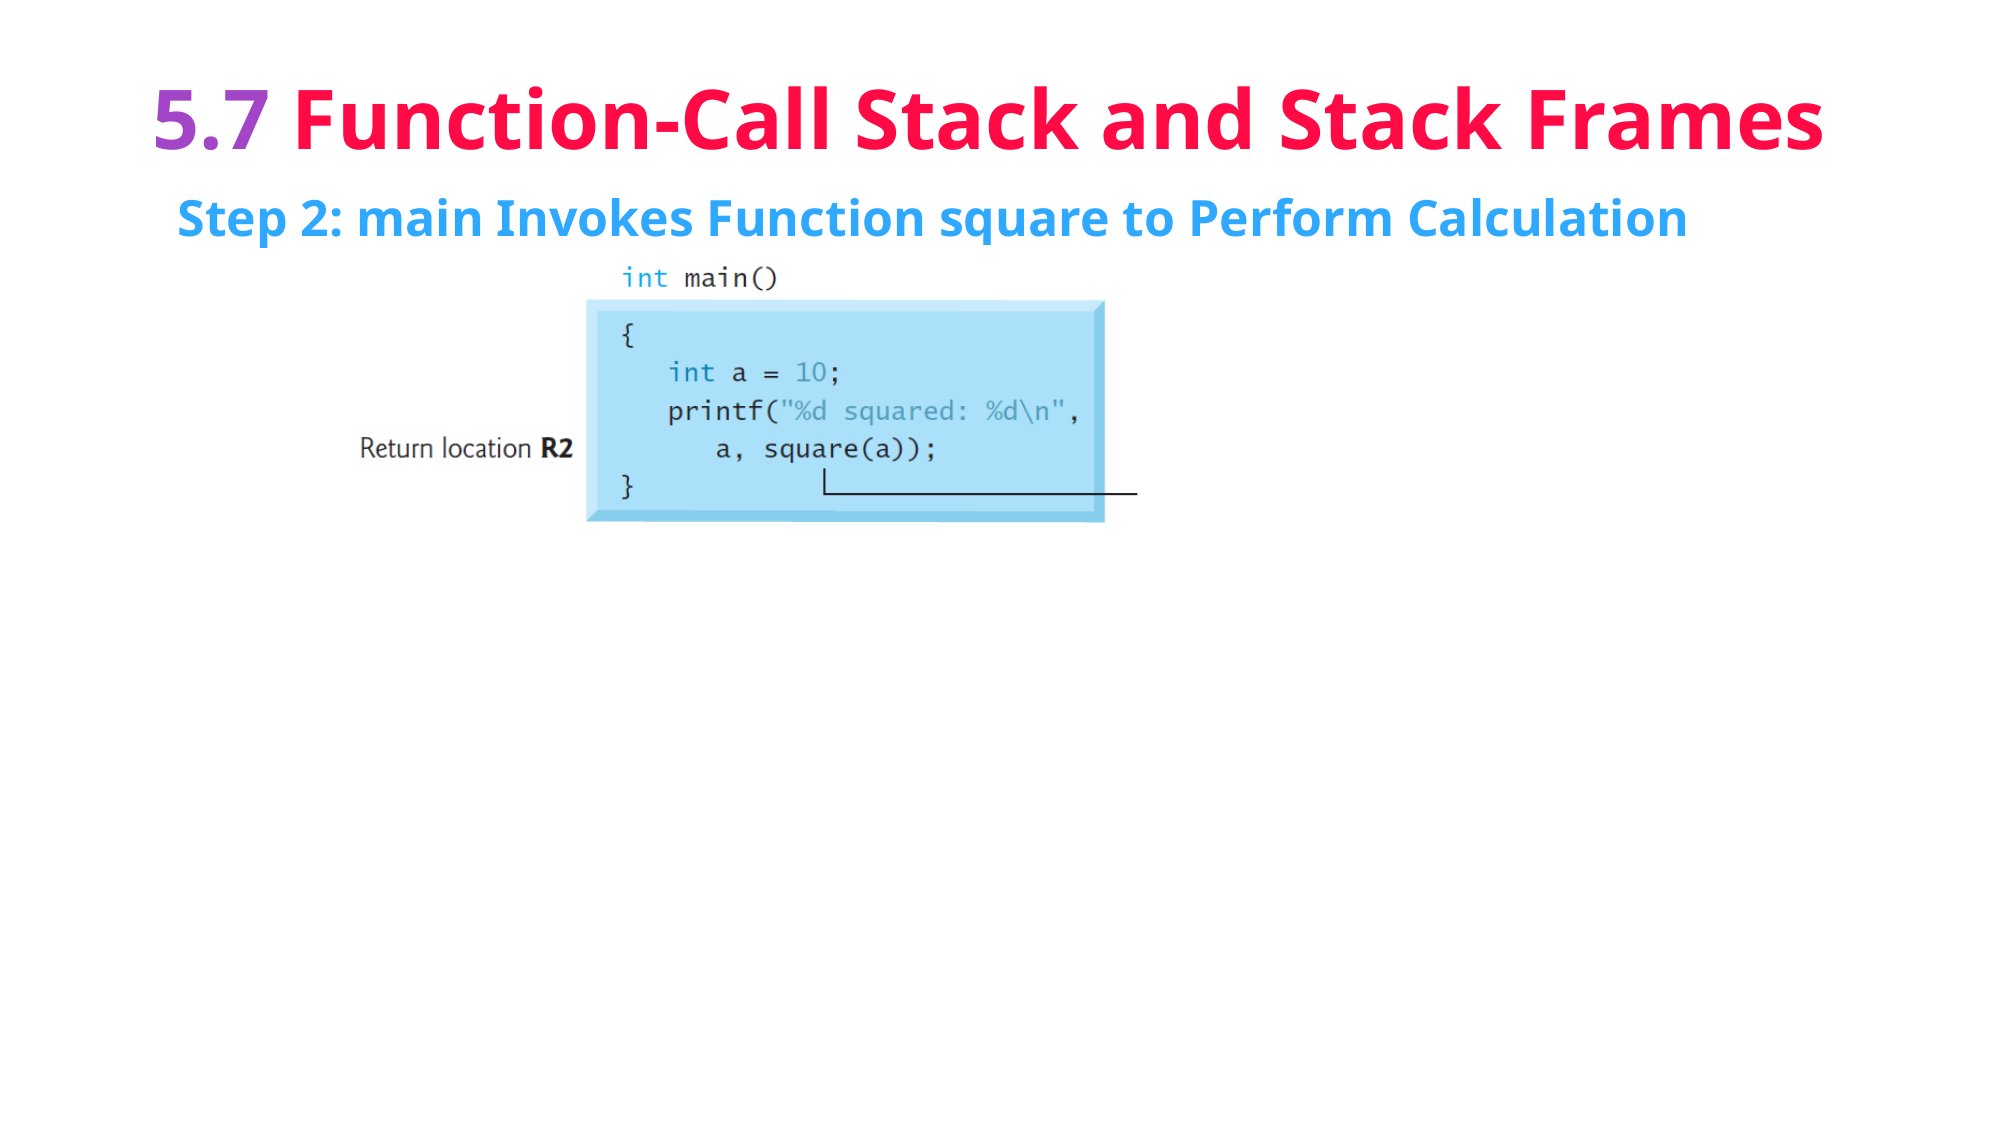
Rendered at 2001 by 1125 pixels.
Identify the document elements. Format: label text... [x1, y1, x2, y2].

picture [323, 245, 1138, 543]
title 5.7 Function-Call Stack and Stack Frames [137, 59, 1863, 187]
text_box Step 2: main Invokes Function square to Perform Calculation [162, 179, 1888, 1017]
